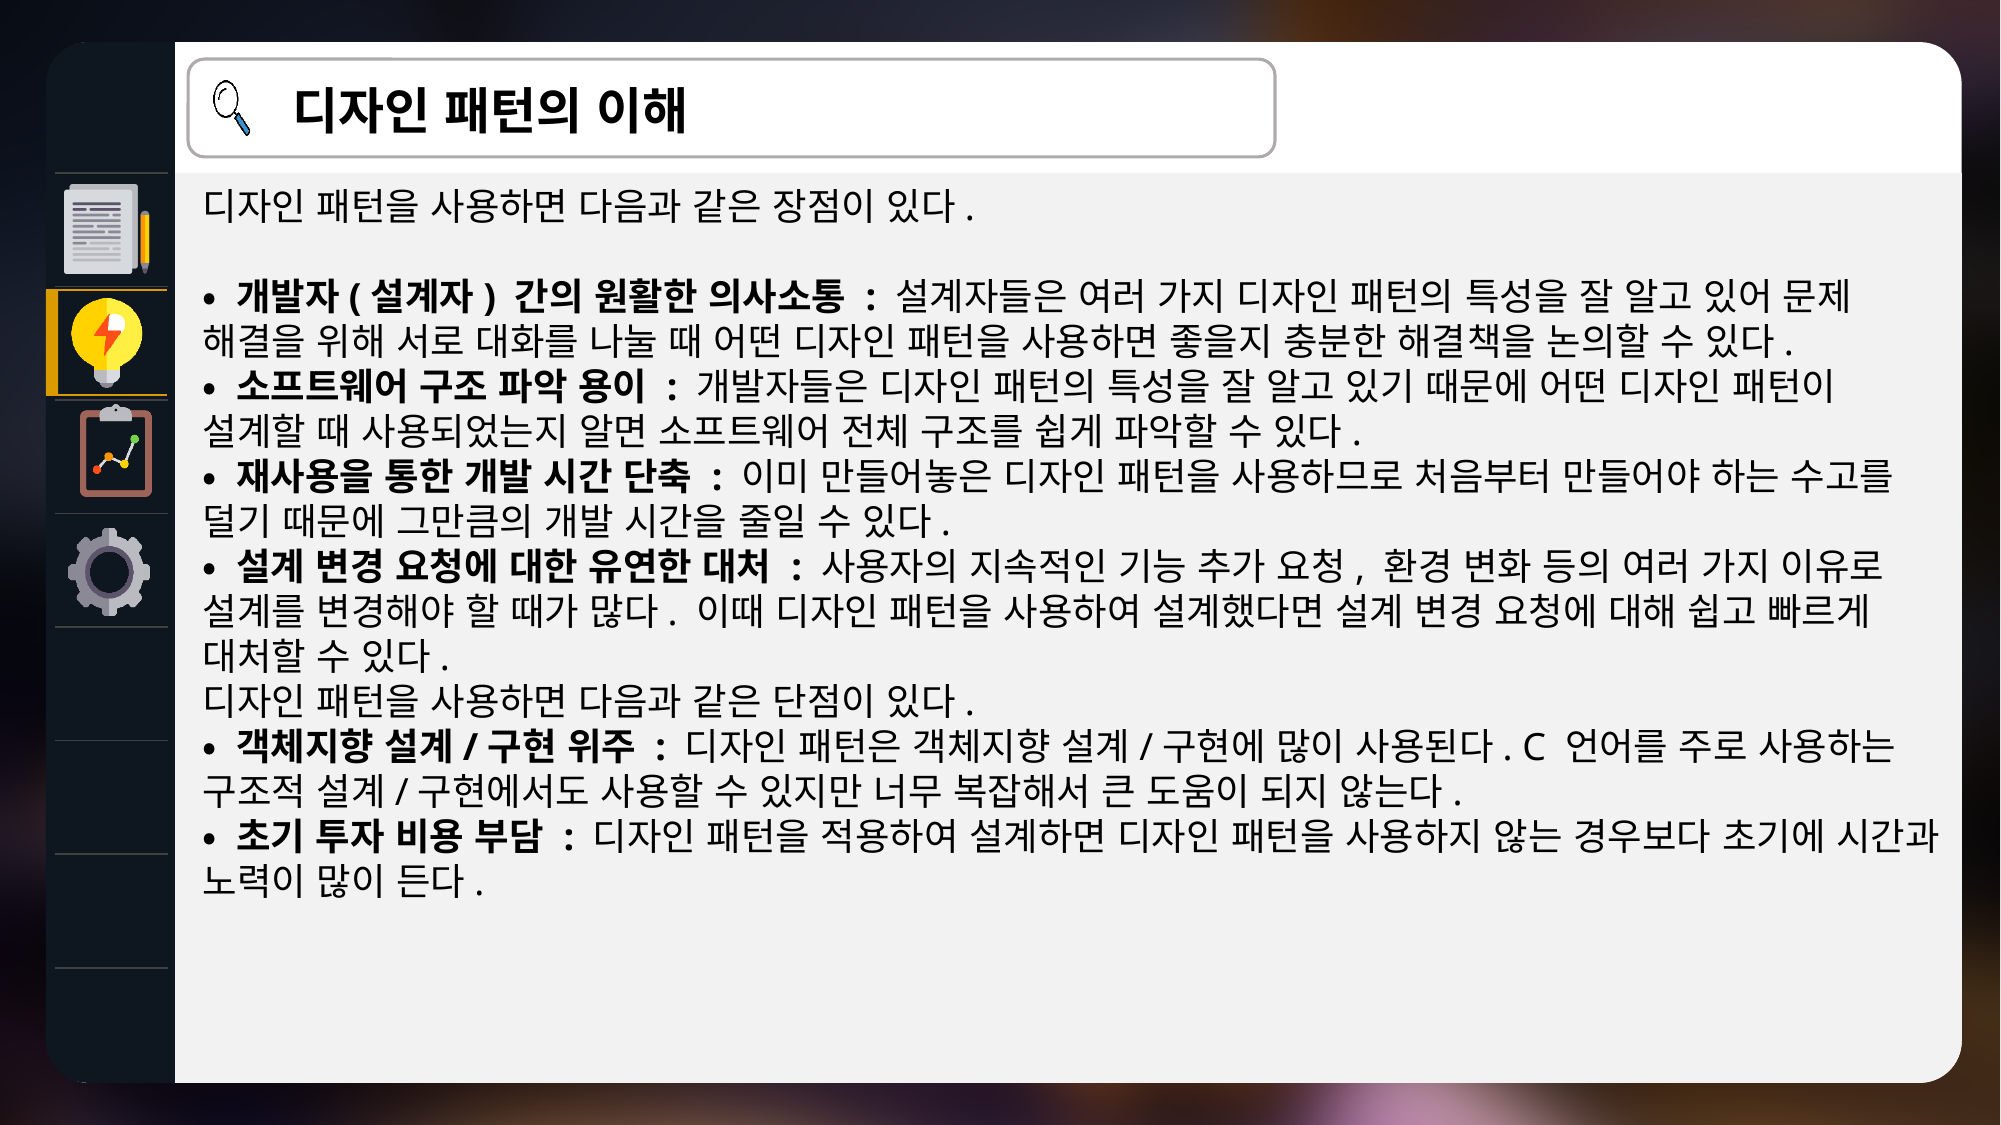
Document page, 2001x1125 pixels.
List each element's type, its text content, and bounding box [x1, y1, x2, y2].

text_box 디자인 패턴을 사용하면 다음과 같은 장점이 있다. • 개발자(설계자) 간의 원활한 의사소통 : 설계자들은 여러 가지 디자인 패턴의 특성을 잘 알고 있어 문제 해결을 위해 서로 대화를 나눌 때 어떤 디자인 패턴을 사용하면 좋을지 충분한 해결책을 논의할 수 있다. • 소프트웨어 구조 파악 용이 : 개발자들은 디자인 패턴의 특성을 잘 알고 있기 때문에 어떤 디자인 패턴이 설계할 때 사용되었는지 알면 소프트웨어 전체 구조를 쉽게 파악할 수 있다. • 재사용을 통한 개발 시간 단축 : 이미 만들어놓은 디자인 패턴을 사용하므로 처음부터 만들어야 하는 수고를 덜기 때문에 그만큼의 개발 시간을 줄일 수 있다. • 설계 변경 요청에 대한 유연한 대처 : 사용자의 지속적인 기능 추가 요청, 환경 변화 등의 여러 가지 이유로 설계를 변경해야 할 때가 많다. 이때 디자인 패턴을 사용하여 설계했다면 설계 변경 요청에 대해 쉽고 빠르게 대처할 수 있다. 디자인 패턴을 사용하면 다음과 같은 단점이 있다. • 객체지향 설계/구현 위주 : 디자인 패턴은 객체지향 설계/구현에 많이 사용된다. C 언어를 주로 사용하는 구조적 설계/구현에서도 사용할 수 있지만 너무 복잡해서 큰 도움이 되지 않는다. • 초기 투자 비용 부담 : 디자인 패턴을 적용하여 설계하면 디자인 패턴을 사용하지 않는 경우보다 초기에 시간과 노력이 많이 든다. [188, 175, 1962, 956]
text_box [186, 58, 1277, 158]
text_box 디자인 패턴의 이해 [277, 72, 1266, 147]
picture [0, 0, 2001, 1125]
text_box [45, 290, 167, 395]
